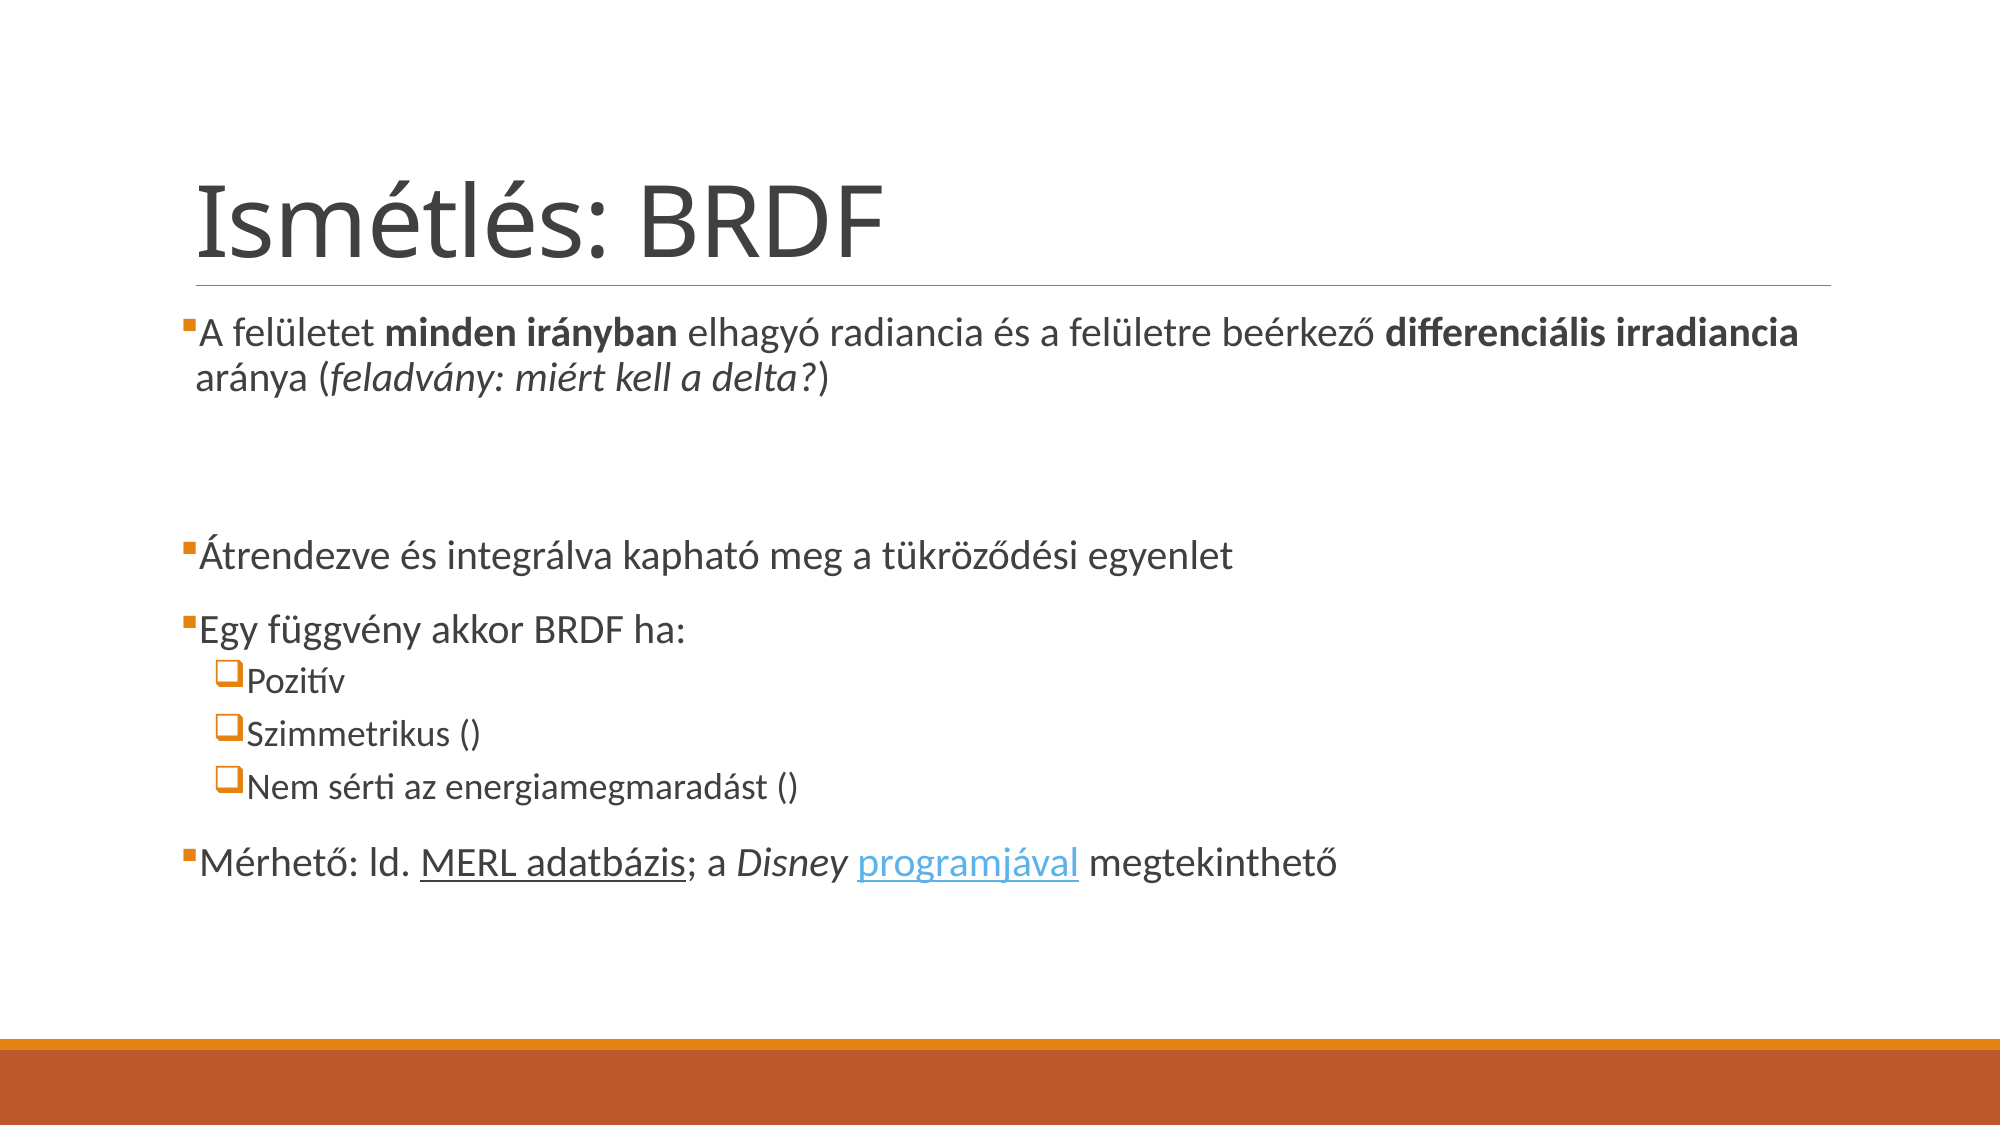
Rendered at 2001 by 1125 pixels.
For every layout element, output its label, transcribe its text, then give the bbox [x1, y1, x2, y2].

title Ismétlés: BRDF [180, 47, 1830, 285]
